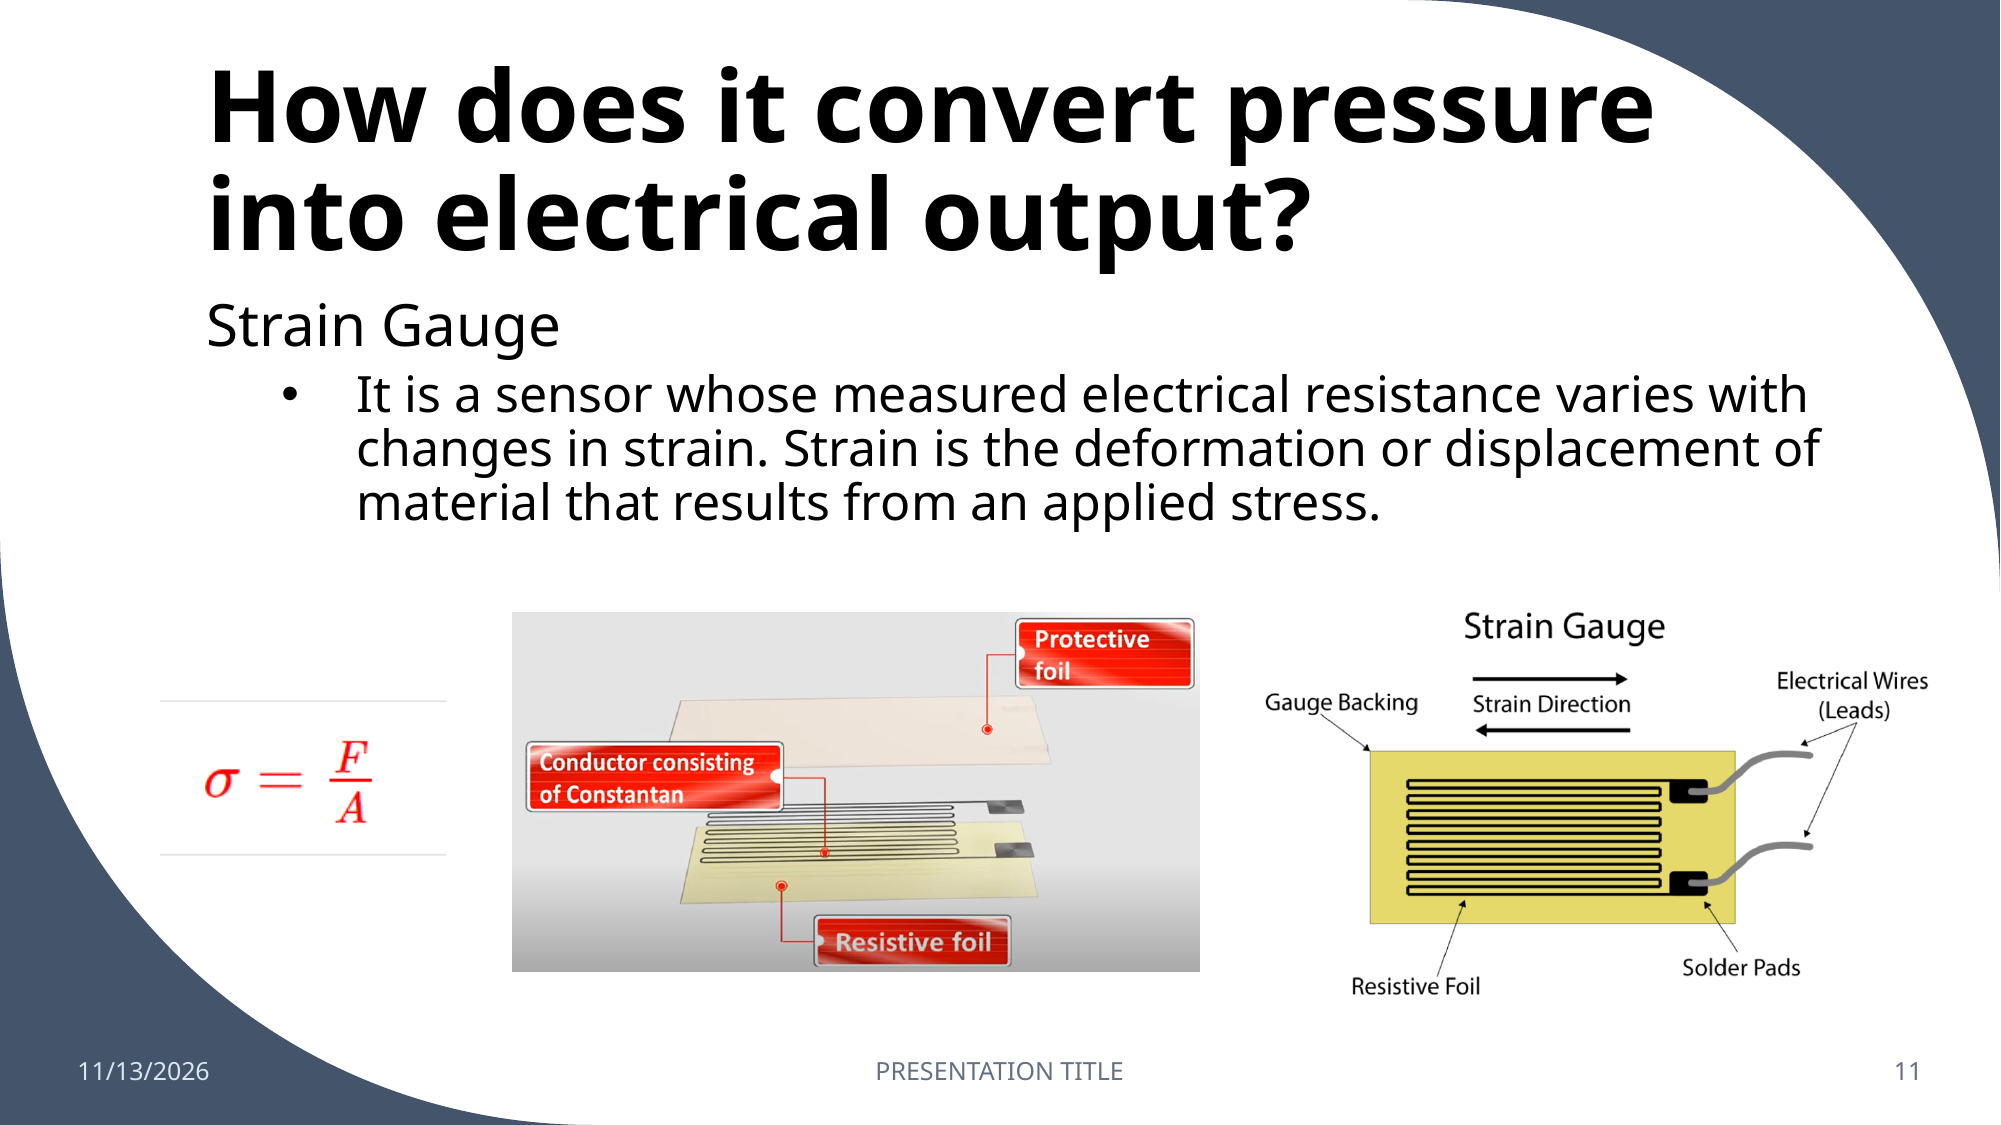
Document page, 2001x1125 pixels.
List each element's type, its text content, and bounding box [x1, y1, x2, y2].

picture [510, 612, 1200, 972]
picture [1240, 601, 1944, 1035]
footer PRESENTATION TITLE [662, 1042, 1338, 1103]
list Strain Gauge It is a sensor whose measured electrical resistance varies with changes in strain. Strain is the deformation or displacement of material that results from an applied stress. [191, 288, 1863, 964]
slide_number 11 [1665, 1042, 1938, 1103]
title How does it convert pressure into electrical output? [191, 62, 1796, 280]
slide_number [62, 1042, 342, 1103]
picture [160, 641, 446, 917]
